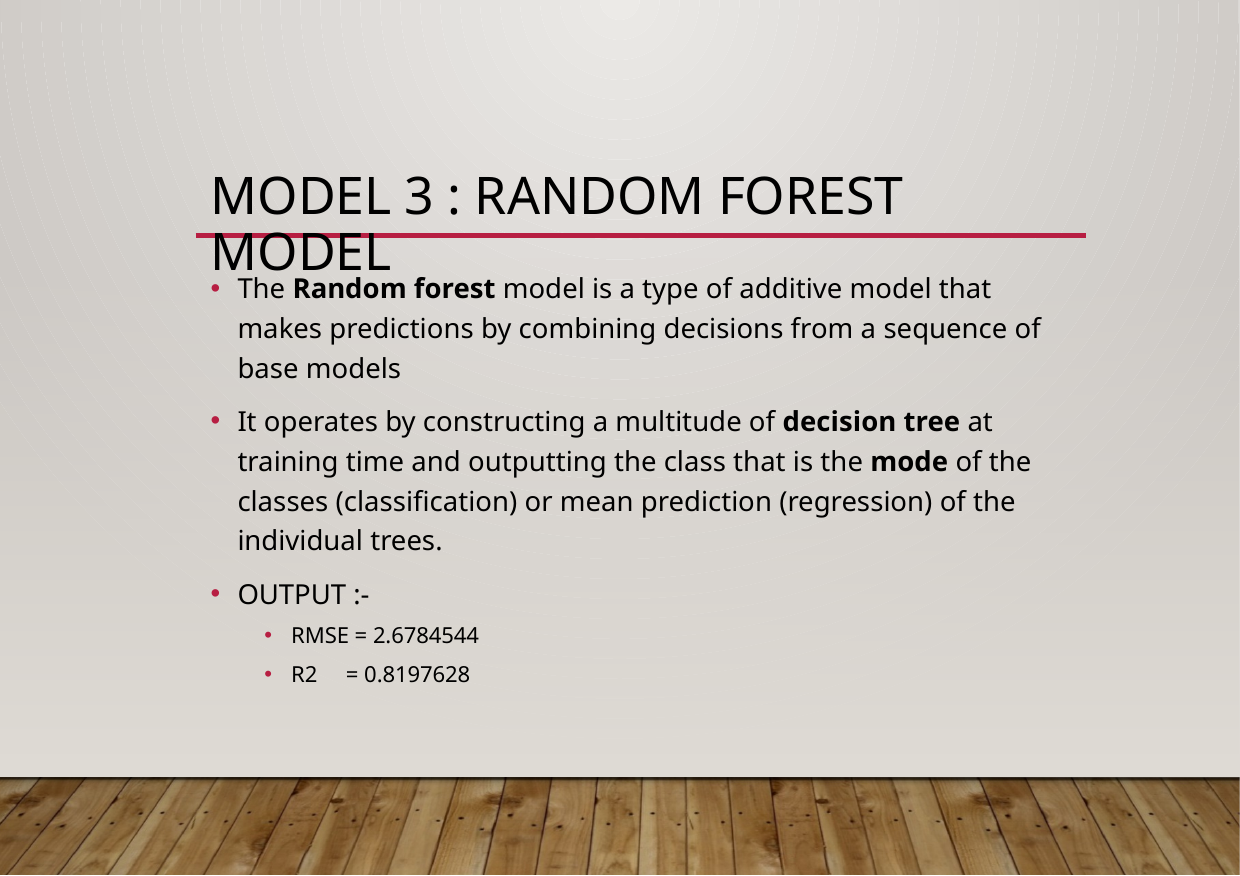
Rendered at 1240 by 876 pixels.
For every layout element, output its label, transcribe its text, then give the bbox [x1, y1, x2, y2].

title MODEl 3 : RANDOM FOREST MODEL [195, 162, 1087, 237]
list The Random forest model is a type of additive model that makes predictions by combining decisions from a sequence of base models It operates by constructing a multitude of decision tree at training time and outputting the class that is the mode of the classes (classification) or mean prediction (regression) of the individual trees. OUTPUT :- RMSE = 2.6784544 R2 = 0.8197628 [195, 257, 1087, 698]
picture [0, 777, 1240, 875]
